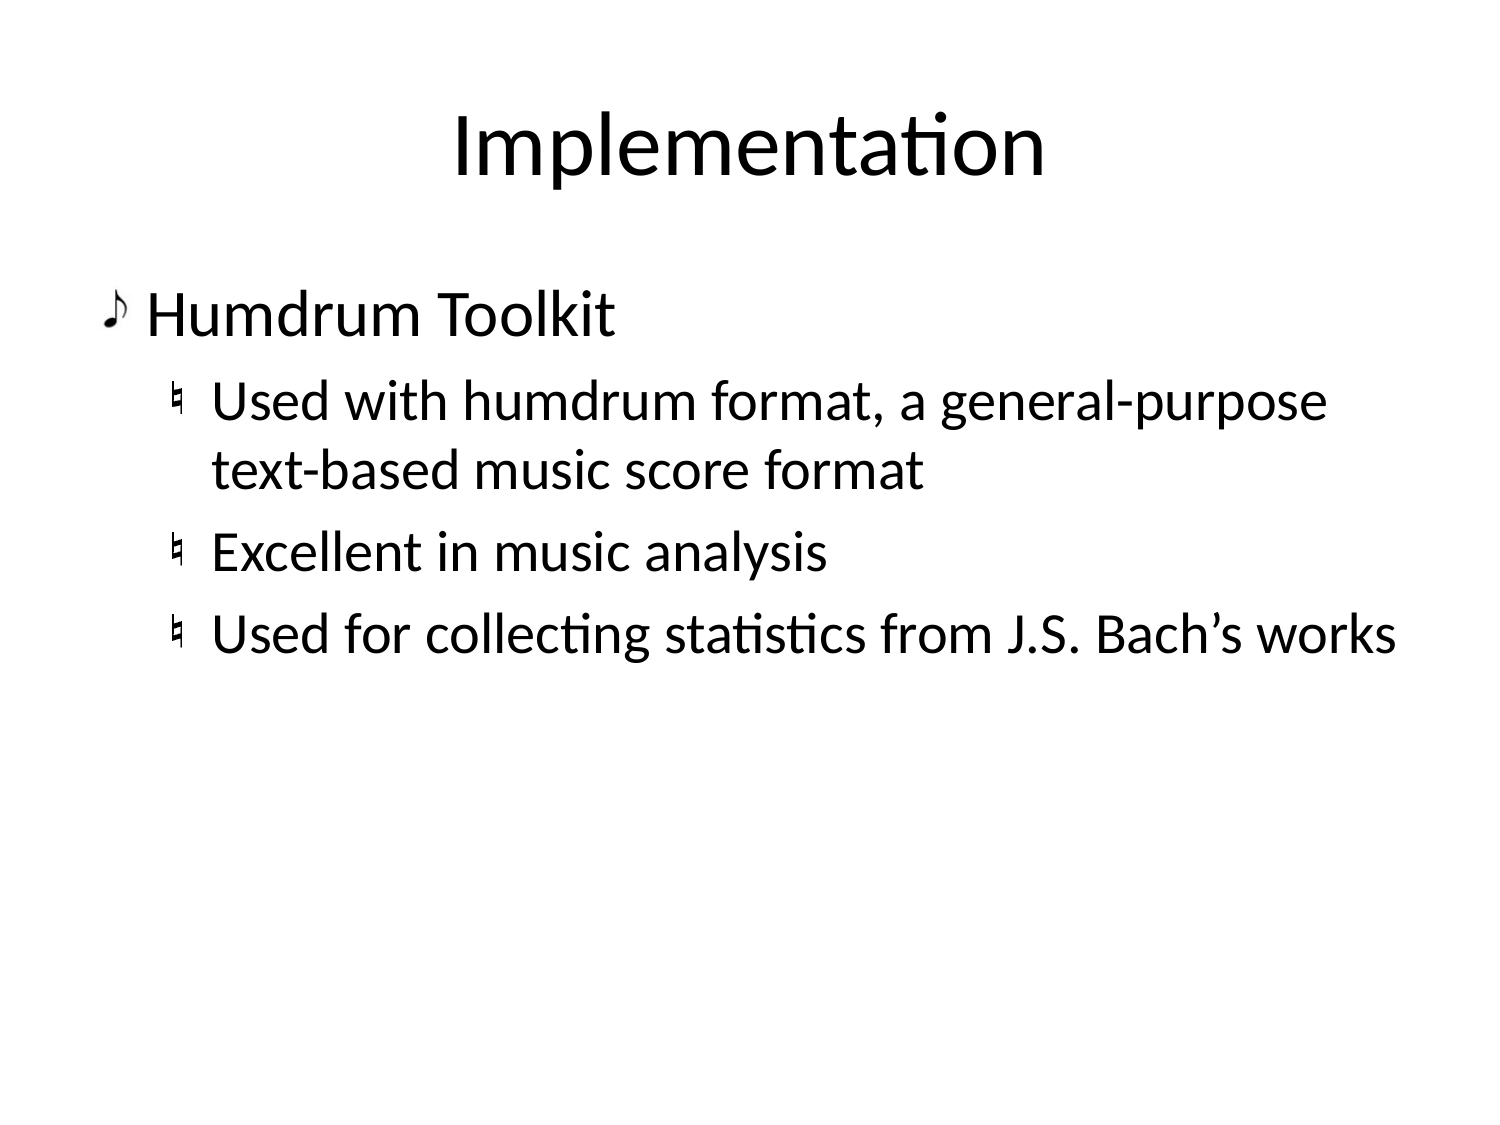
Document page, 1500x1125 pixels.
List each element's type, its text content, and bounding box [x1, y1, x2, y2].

picture [165, 609, 190, 651]
list Humdrum Toolkit Used with humdrum format, a general-purpose text-based music score format Excellent in music analysis Used for collecting statistics from J.S. Bach’s works [75, 262, 1425, 1005]
picture [165, 527, 190, 569]
title Implementation [75, 45, 1425, 233]
picture [90, 286, 137, 334]
picture [165, 376, 190, 417]
